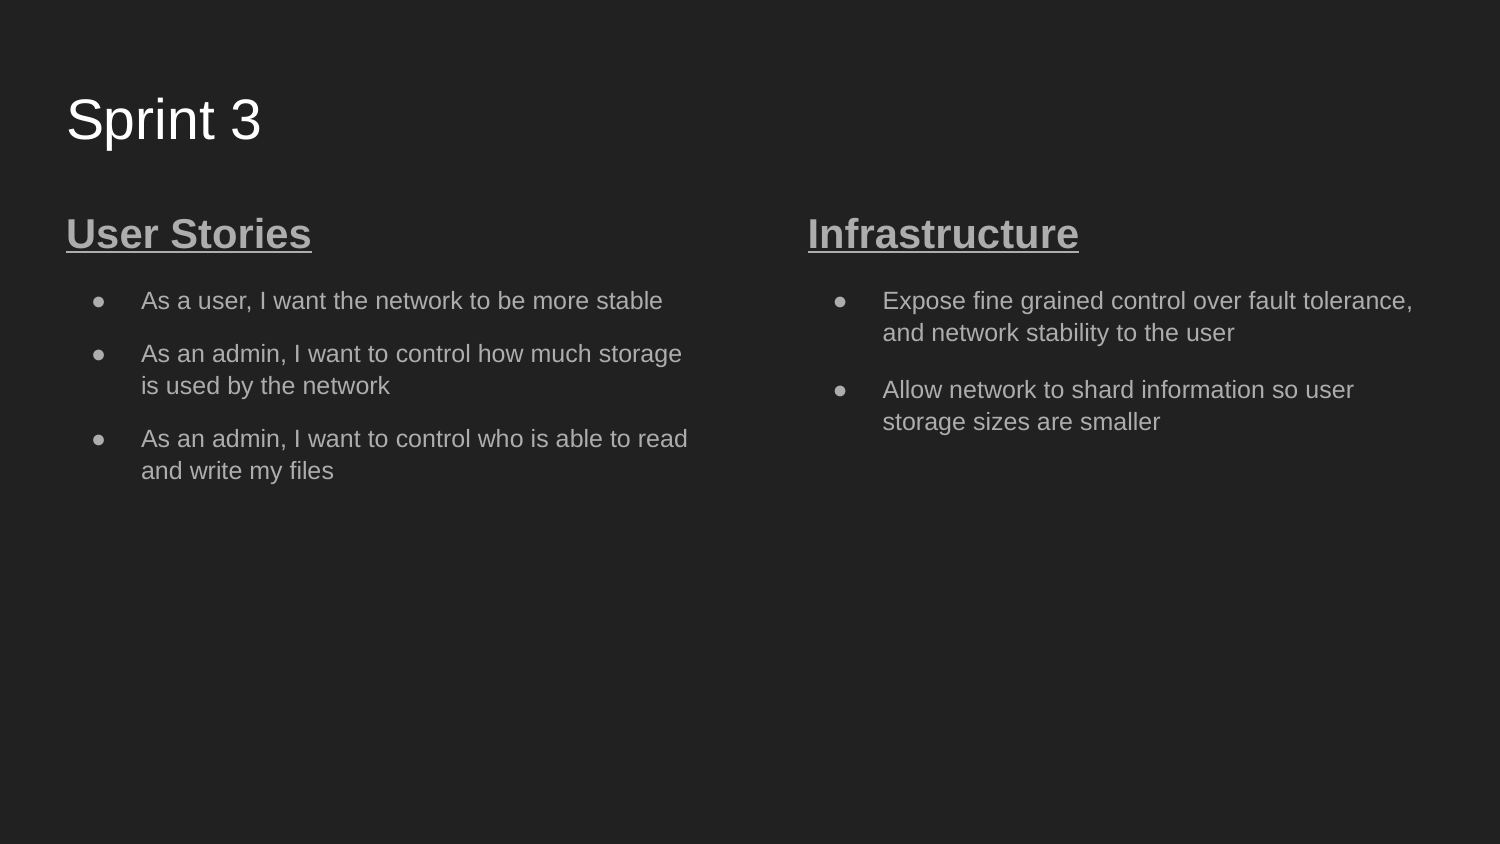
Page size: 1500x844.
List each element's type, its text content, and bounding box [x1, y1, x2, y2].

title Sprint 3 [51, 72, 1449, 167]
list Infrastructure Expose fine grained control over fault tolerance, and network stability to the user Allow network to shard information so user storage sizes are smaller [792, 189, 1449, 750]
list User Stories As a user, I want the network to be more stable As an admin, I want to control how much storage is used by the network As an admin, I want to control who is able to read and write my files [51, 189, 708, 750]
